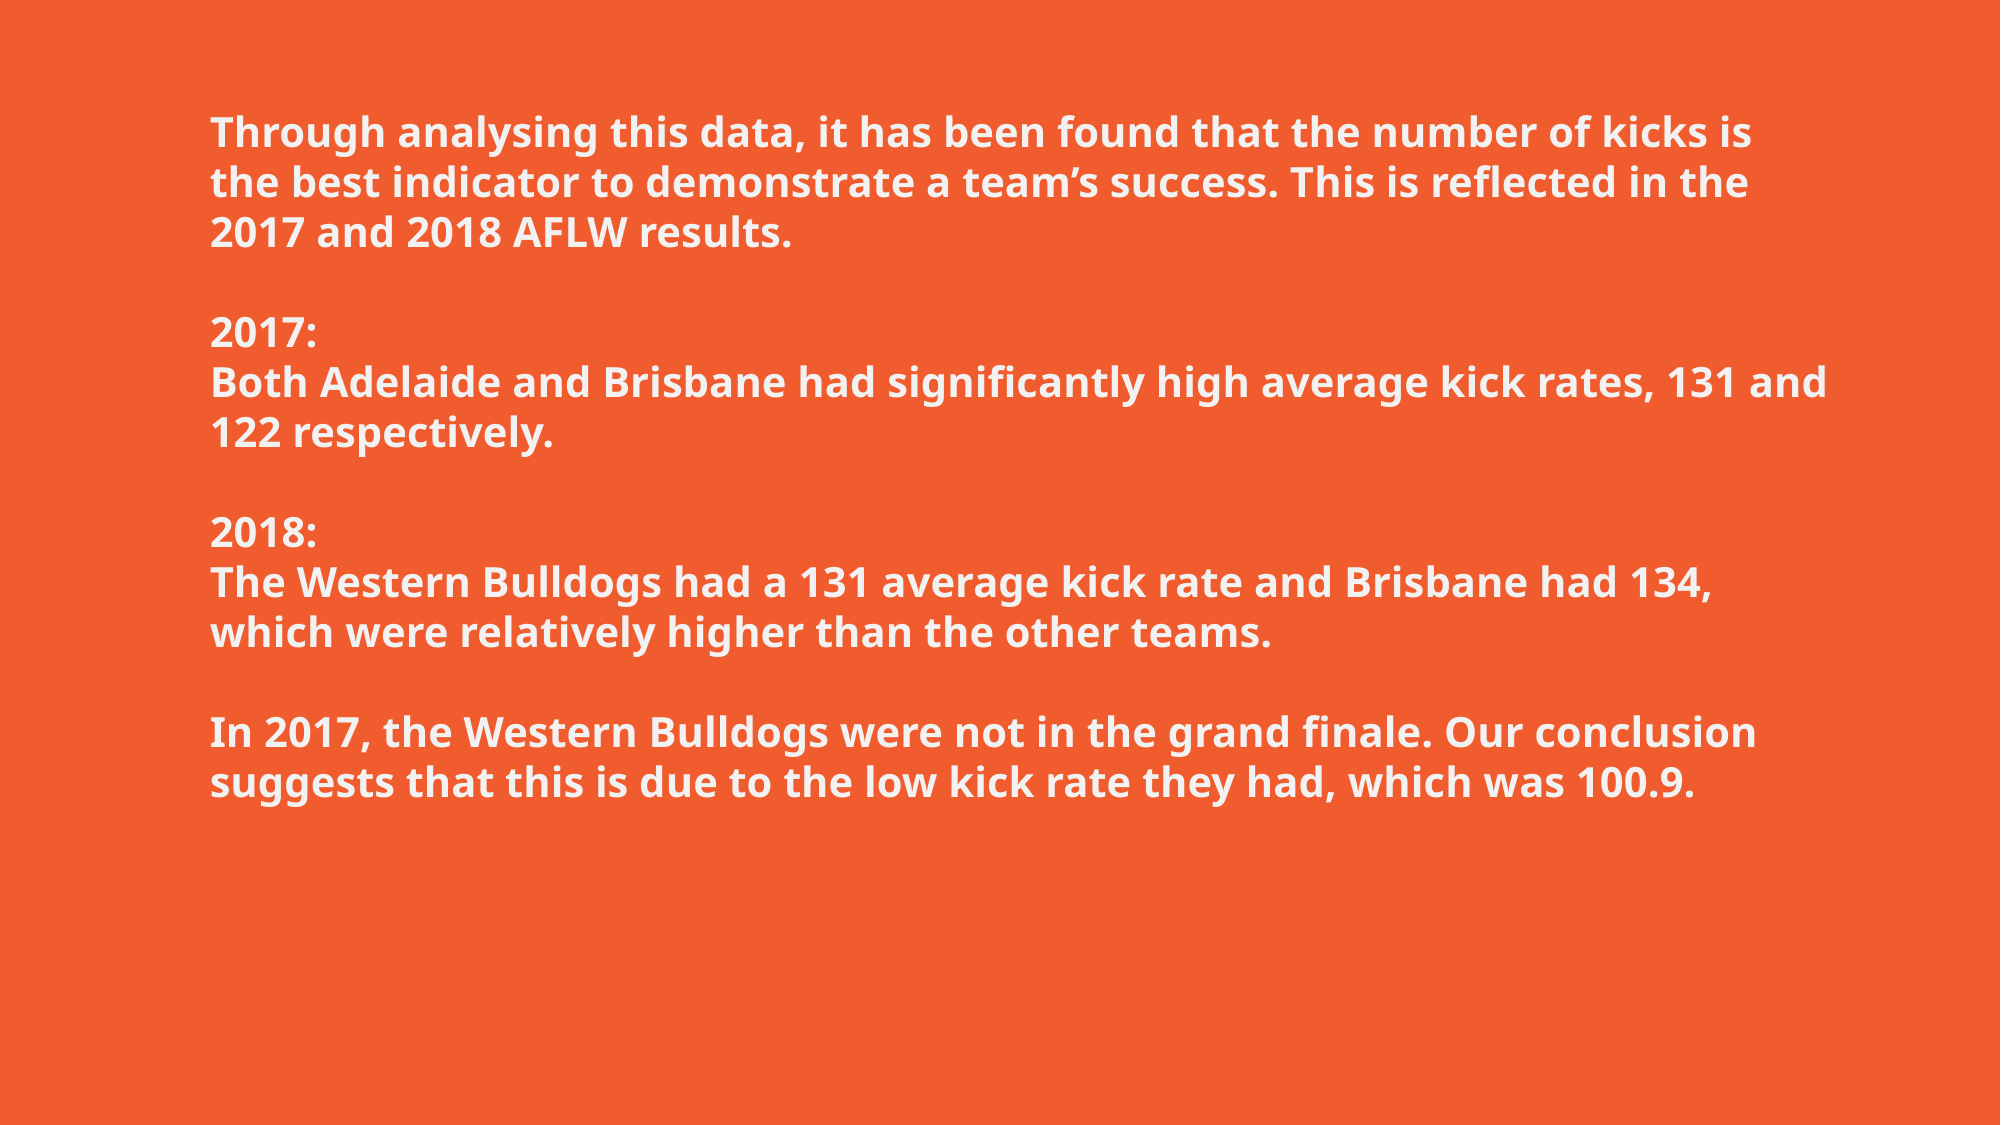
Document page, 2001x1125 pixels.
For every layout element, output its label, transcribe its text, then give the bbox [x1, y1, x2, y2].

text_box Through analysing this data, it has been found that the number of kicks is the best indicator to demonstrate a team’s success. This is reflected in the 2017 and 2018 AFLW results. 2017: Both Adelaide and Brisbane had significantly high average kick rates, 131 and 122 respectively. 2018: The Western Bulldogs had a 131 average kick rate and Brisbane had 134, which were relatively higher than the other teams. In 2017, the Western Bulldogs were not in the grand finale. Our conclusion suggests that this is due to the low kick rate they had, which was 100.9. [195, 98, 1847, 949]
